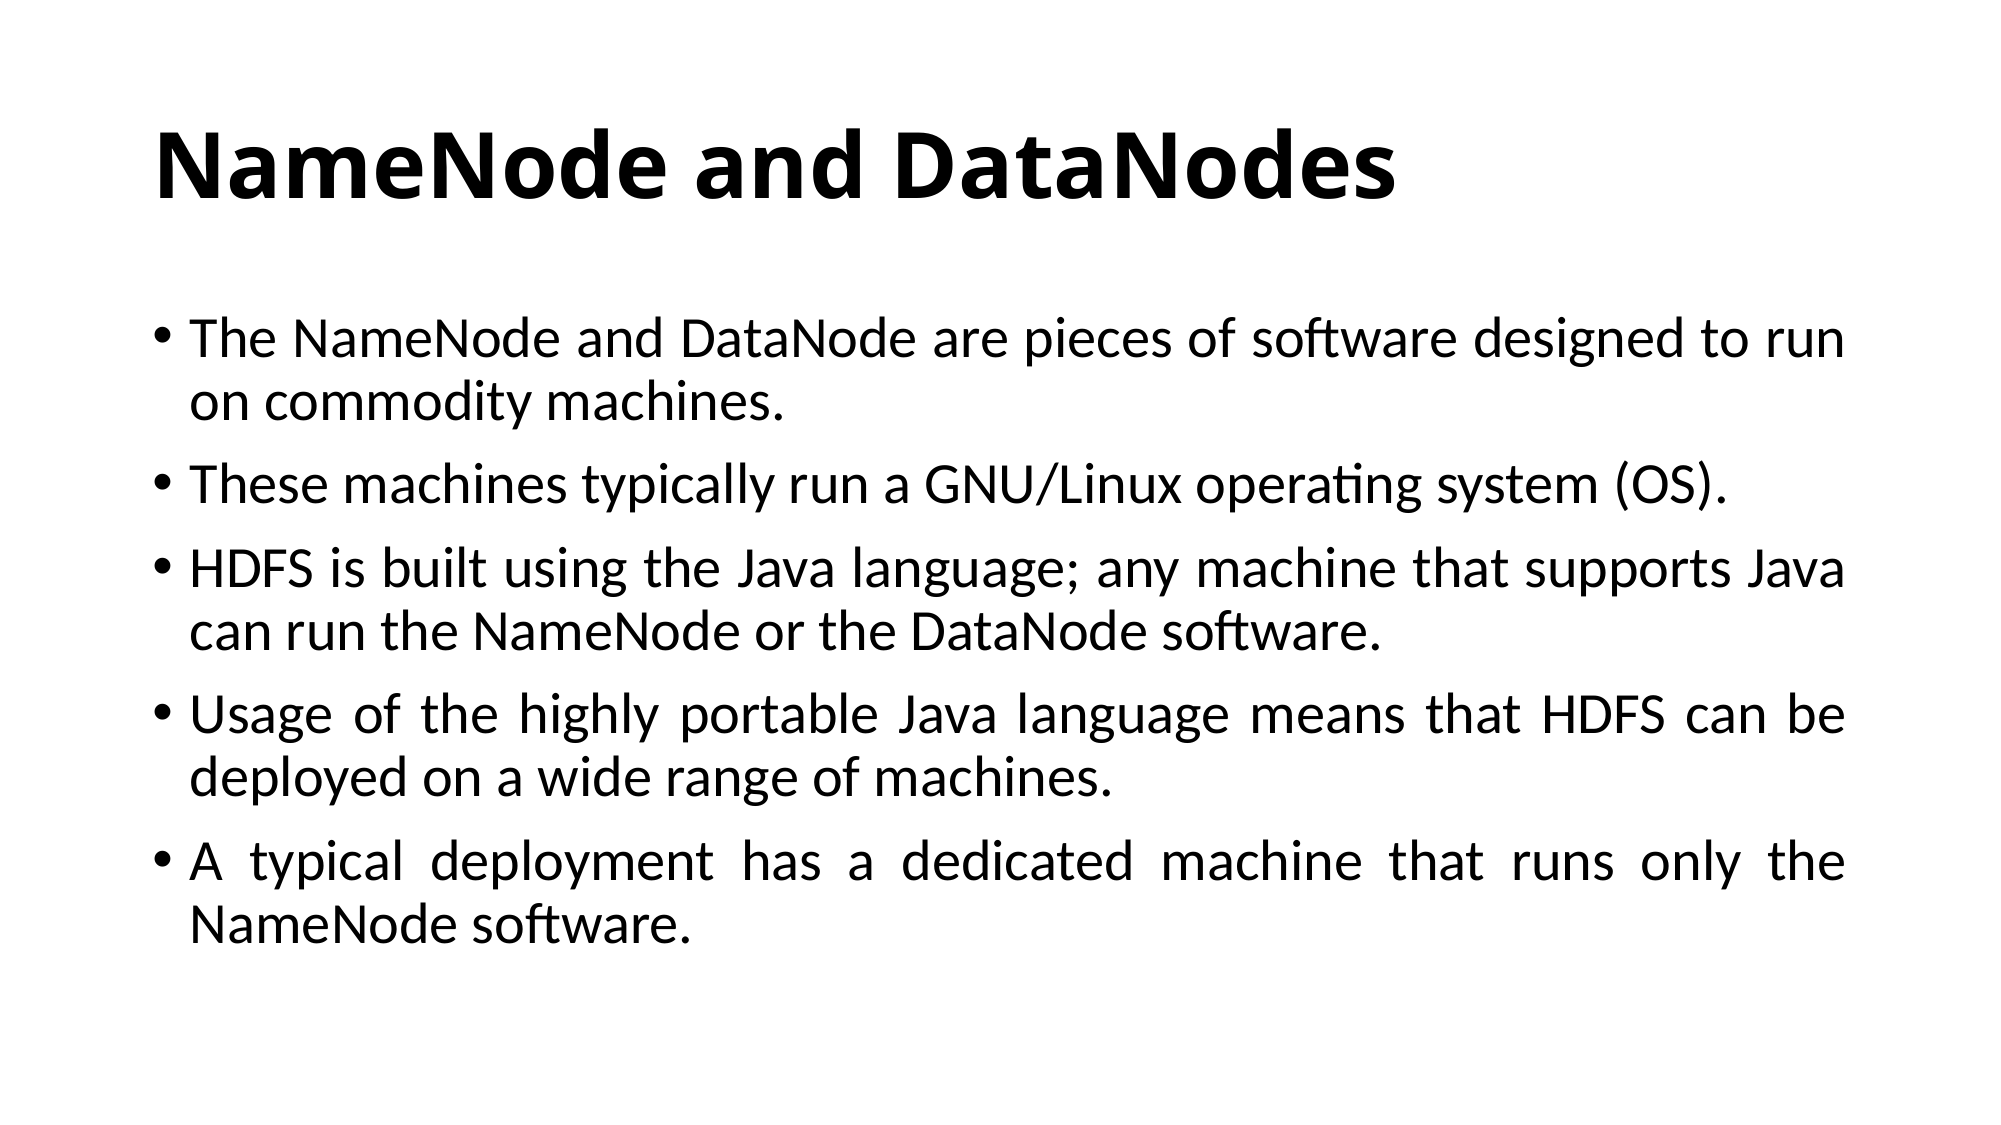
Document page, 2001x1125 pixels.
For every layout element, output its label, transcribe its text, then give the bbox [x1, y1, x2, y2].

list The NameNode and DataNode are pieces of software designed to run on commodity machines. These machines typically run a GNU/Linux operating system (OS). HDFS is built using the Java language; any machine that supports Java can run the NameNode or the DataNode software. Usage of the highly portable Java language means that HDFS can be deployed on a wide range of machines. A typical deployment has a dedicated machine that runs only the NameNode software. [137, 299, 1863, 1014]
title NameNode and DataNodes [137, 59, 1863, 278]
